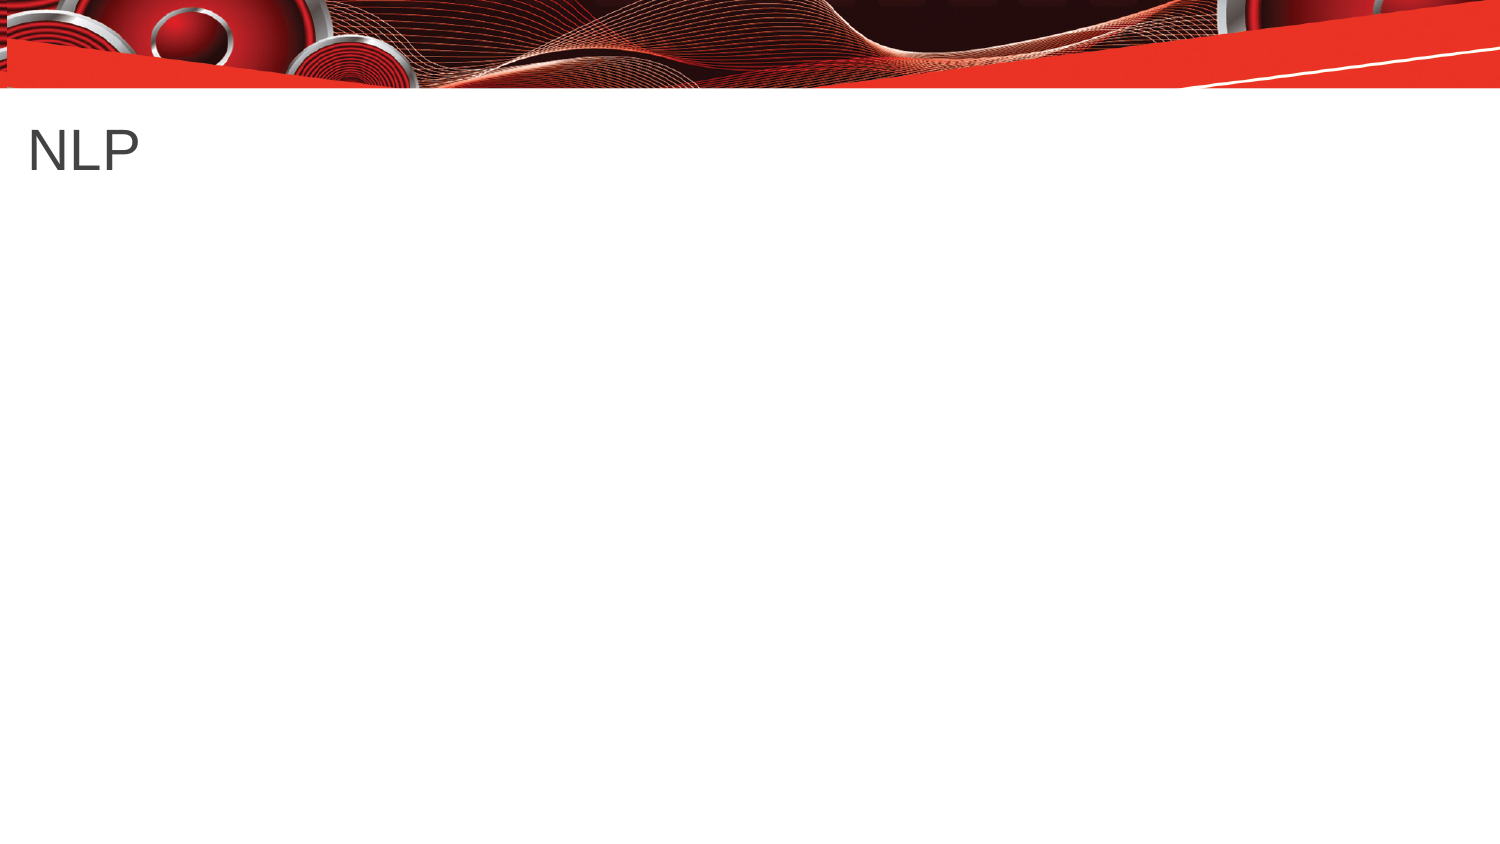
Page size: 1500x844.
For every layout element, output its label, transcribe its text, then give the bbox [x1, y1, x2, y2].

picture [0, 0, 1500, 844]
title NLP [12, 96, 1411, 191]
